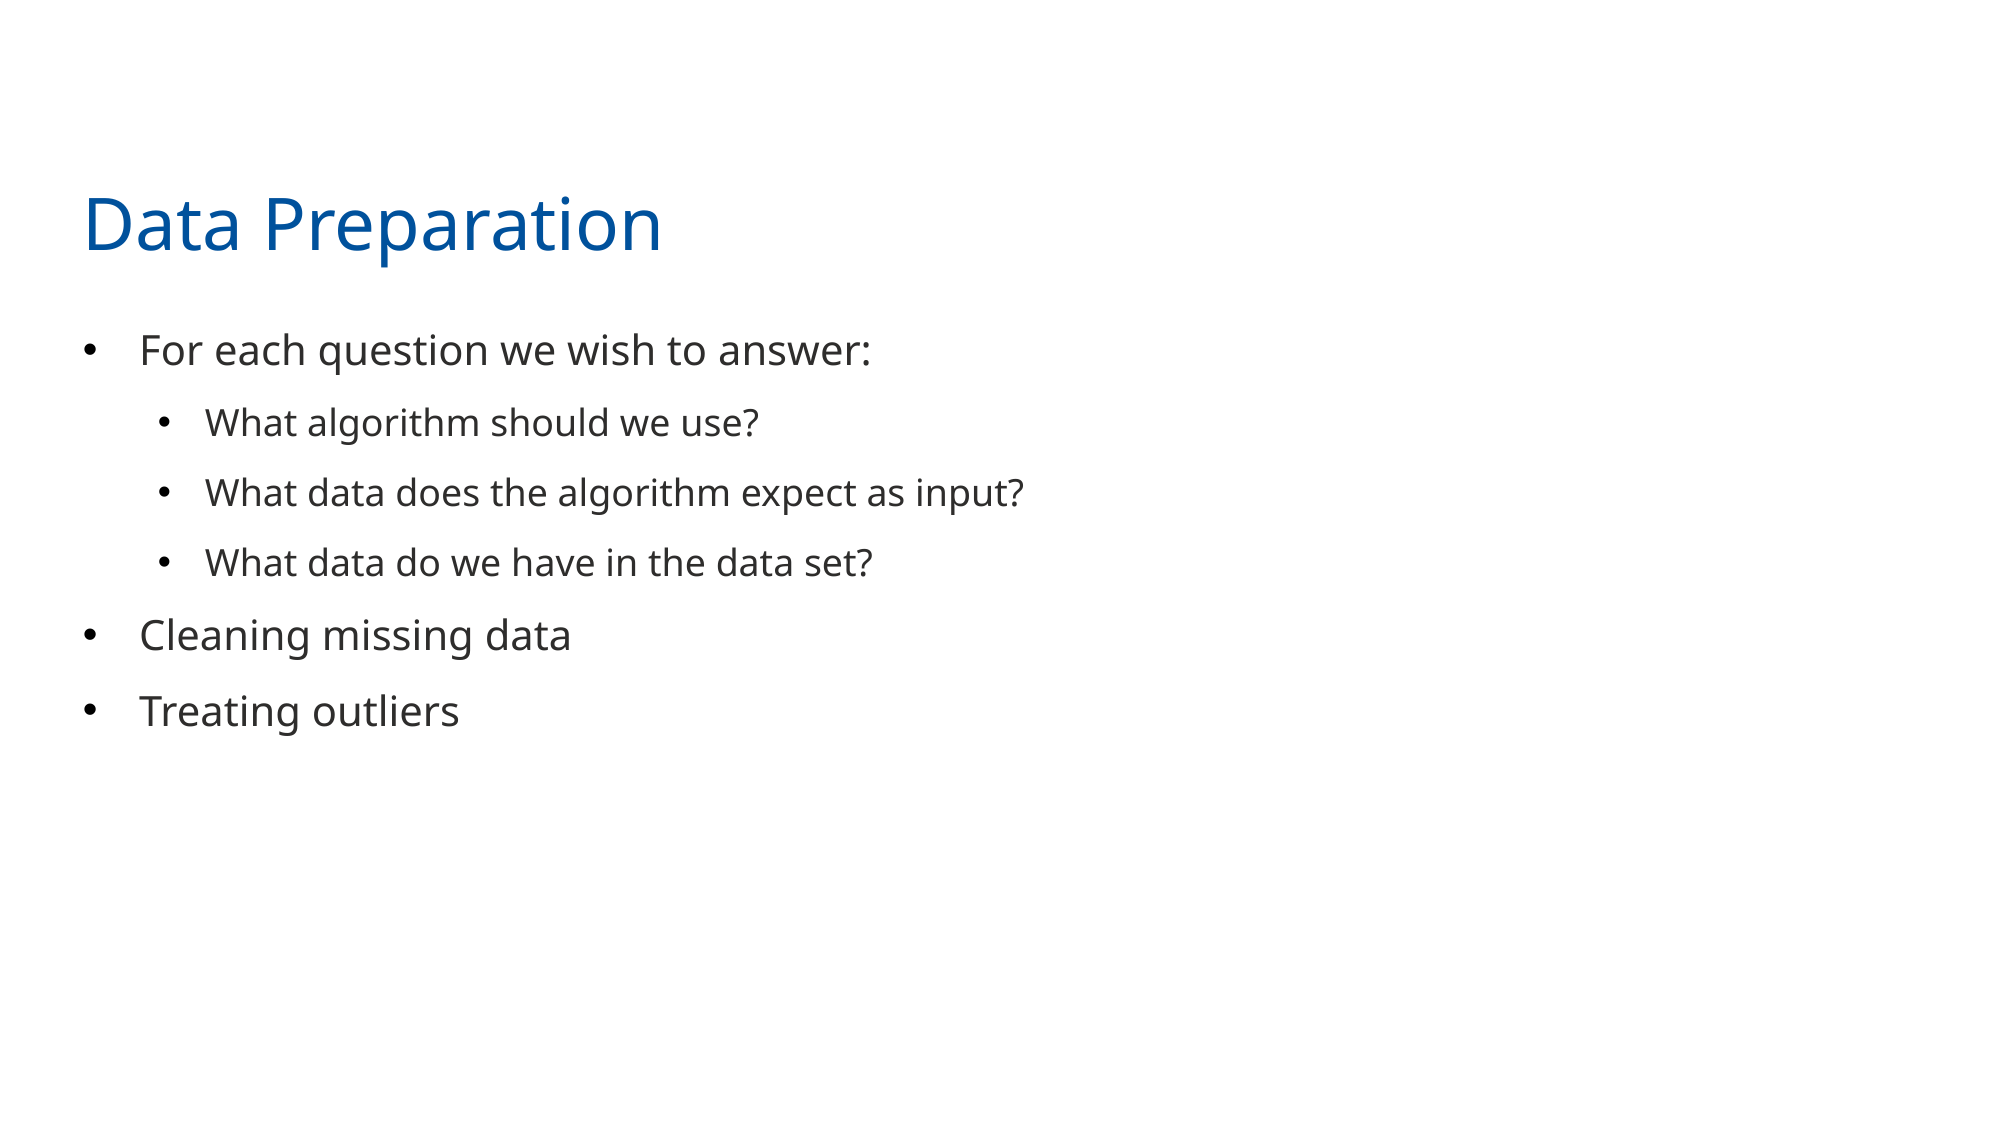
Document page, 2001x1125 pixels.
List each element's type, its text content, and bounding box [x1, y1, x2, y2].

list For each question we wish to answer: What algorithm should we use? What data does the algorithm expect as input? What data do we have in the data set? Cleaning missing data Treating outliers [67, 316, 1939, 1063]
title Data Preparation [67, 170, 1565, 273]
